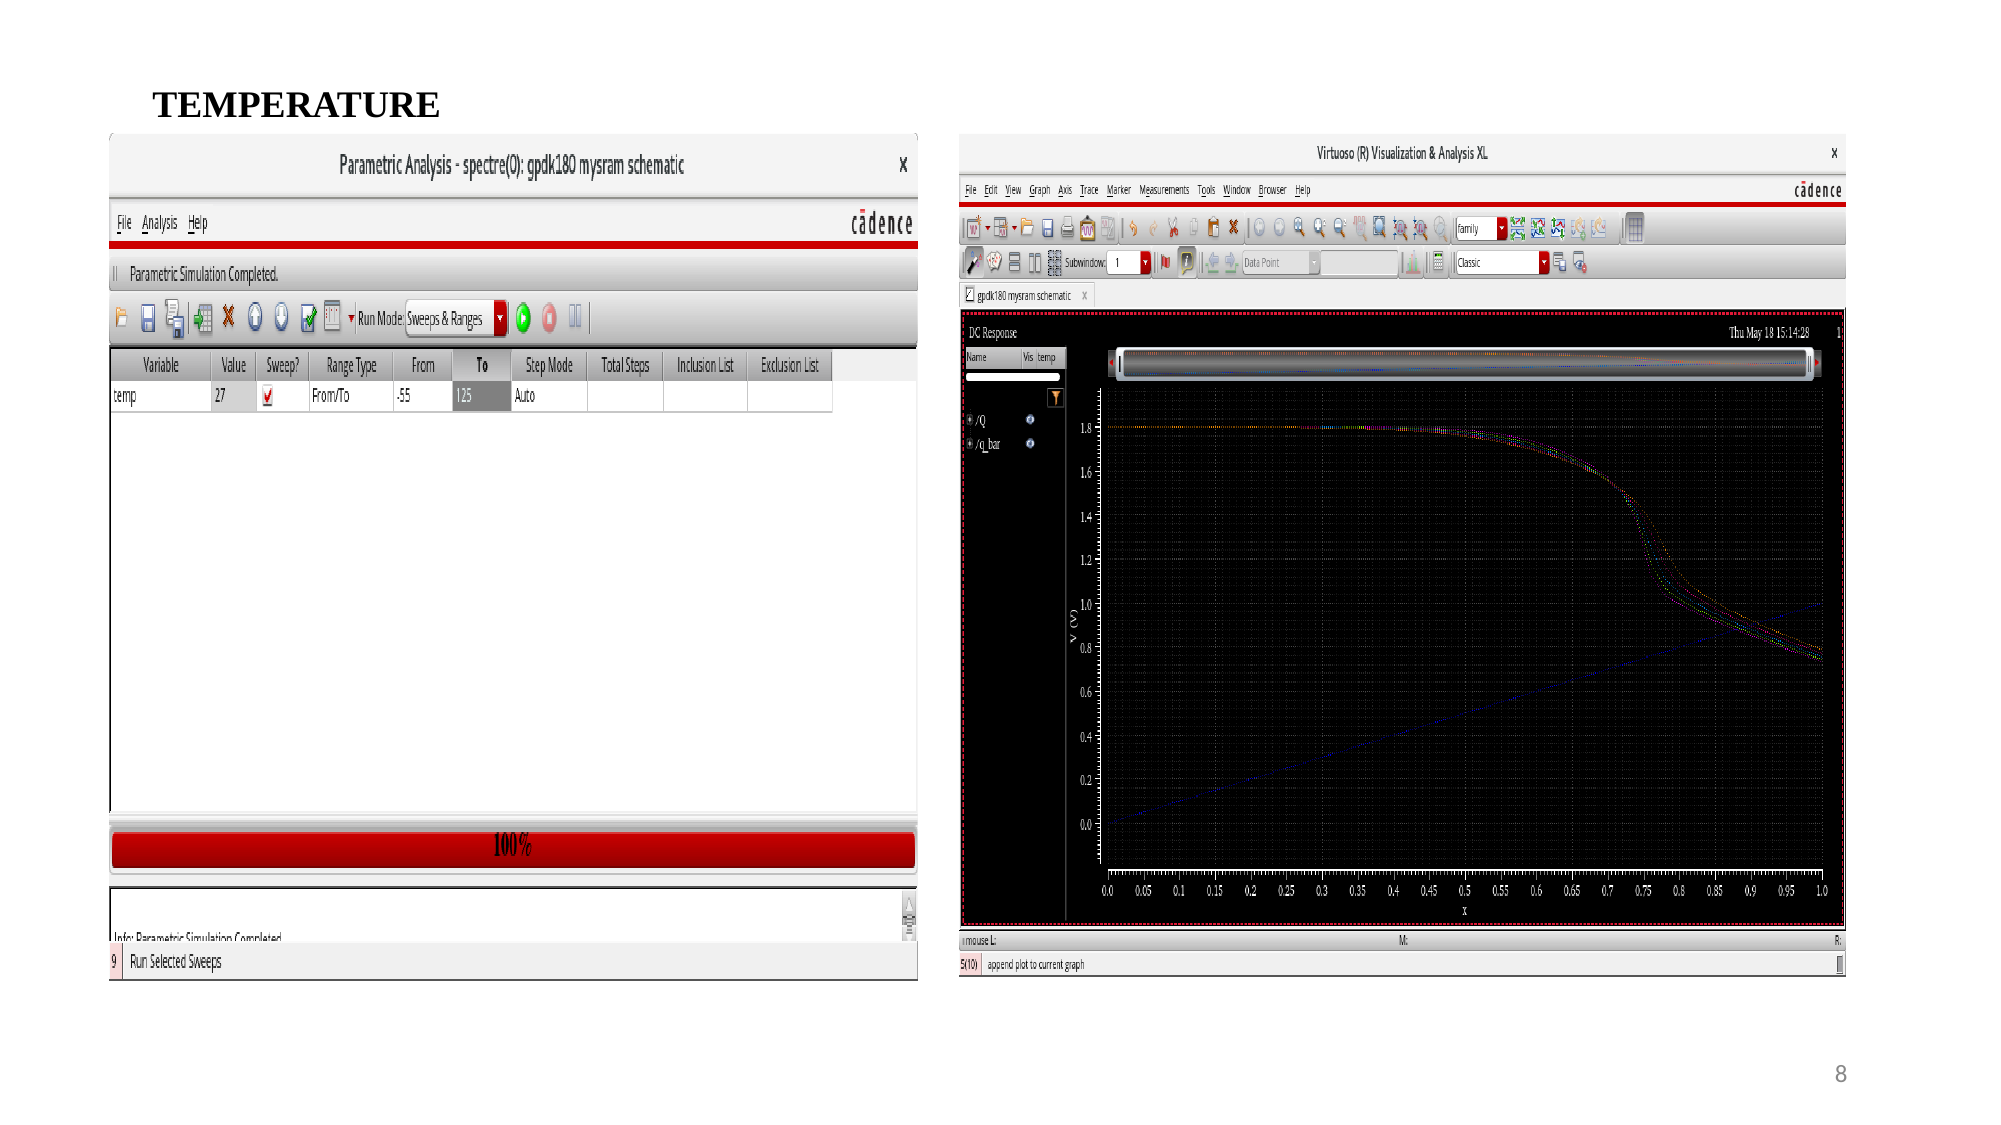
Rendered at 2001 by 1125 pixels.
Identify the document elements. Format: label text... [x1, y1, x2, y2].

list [108, 133, 918, 982]
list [958, 133, 1846, 977]
slide_number 8 [1412, 1042, 1863, 1103]
title TEMPERATURE [137, 59, 931, 150]
